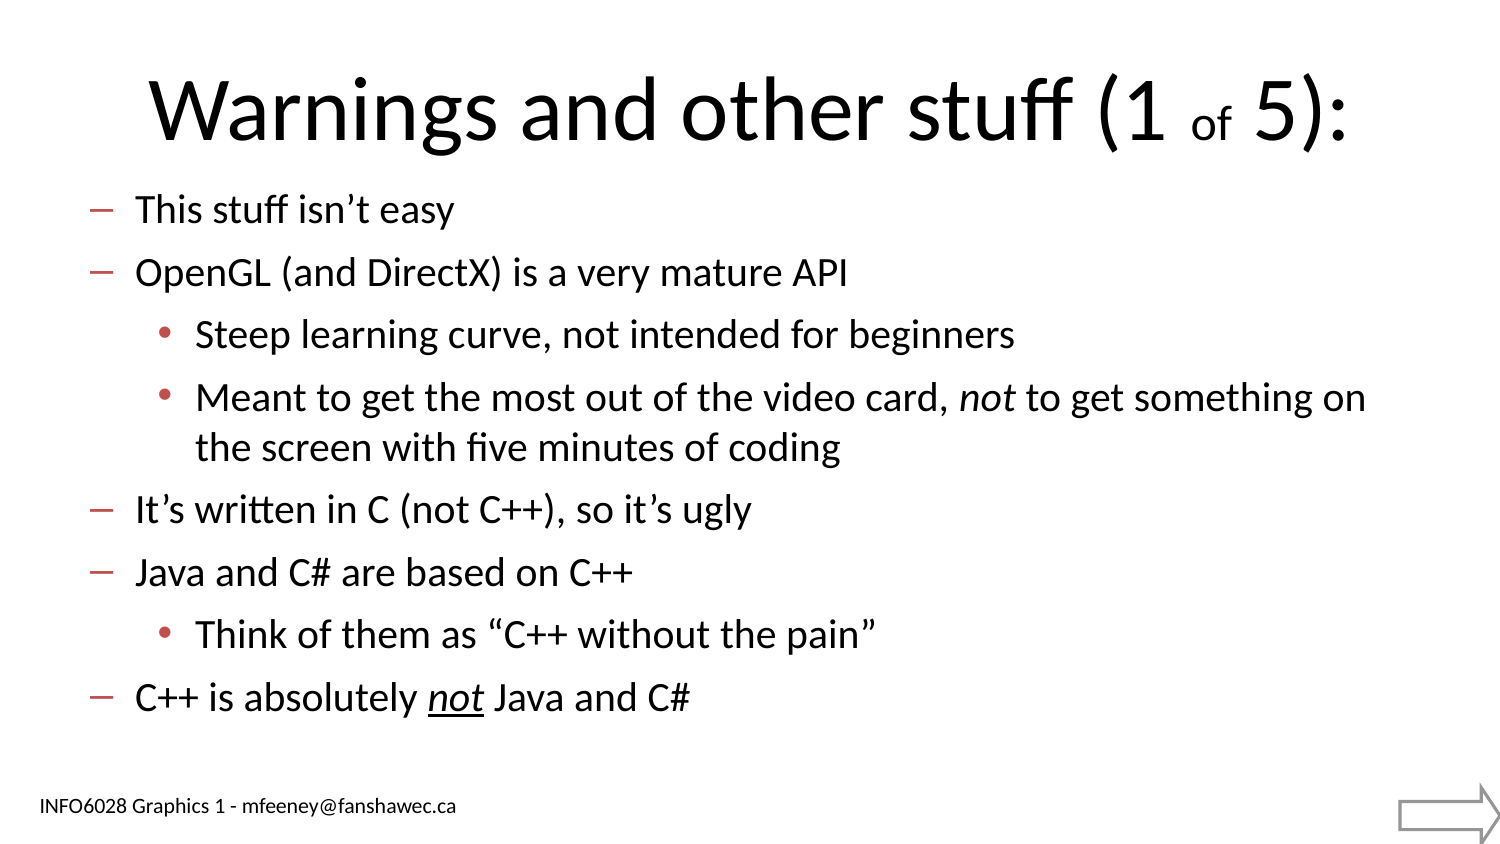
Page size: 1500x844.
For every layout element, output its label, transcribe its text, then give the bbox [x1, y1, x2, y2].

list This stuff isn’t easy OpenGL (and DirectX) is a very mature API Steep learning curve, not intended for beginners Meant to get the most out of the video card, not to get something on the screen with five minutes of coding It’s written in C (not C++), so it’s ugly Java and C# are based on C++ Think of them as “C++ without the pain” C++ is absolutely not Java and C# [75, 174, 1425, 761]
text_box [1400, 787, 1500, 844]
title Warnings and other stuff (1 of 5): [75, 33, 1425, 174]
